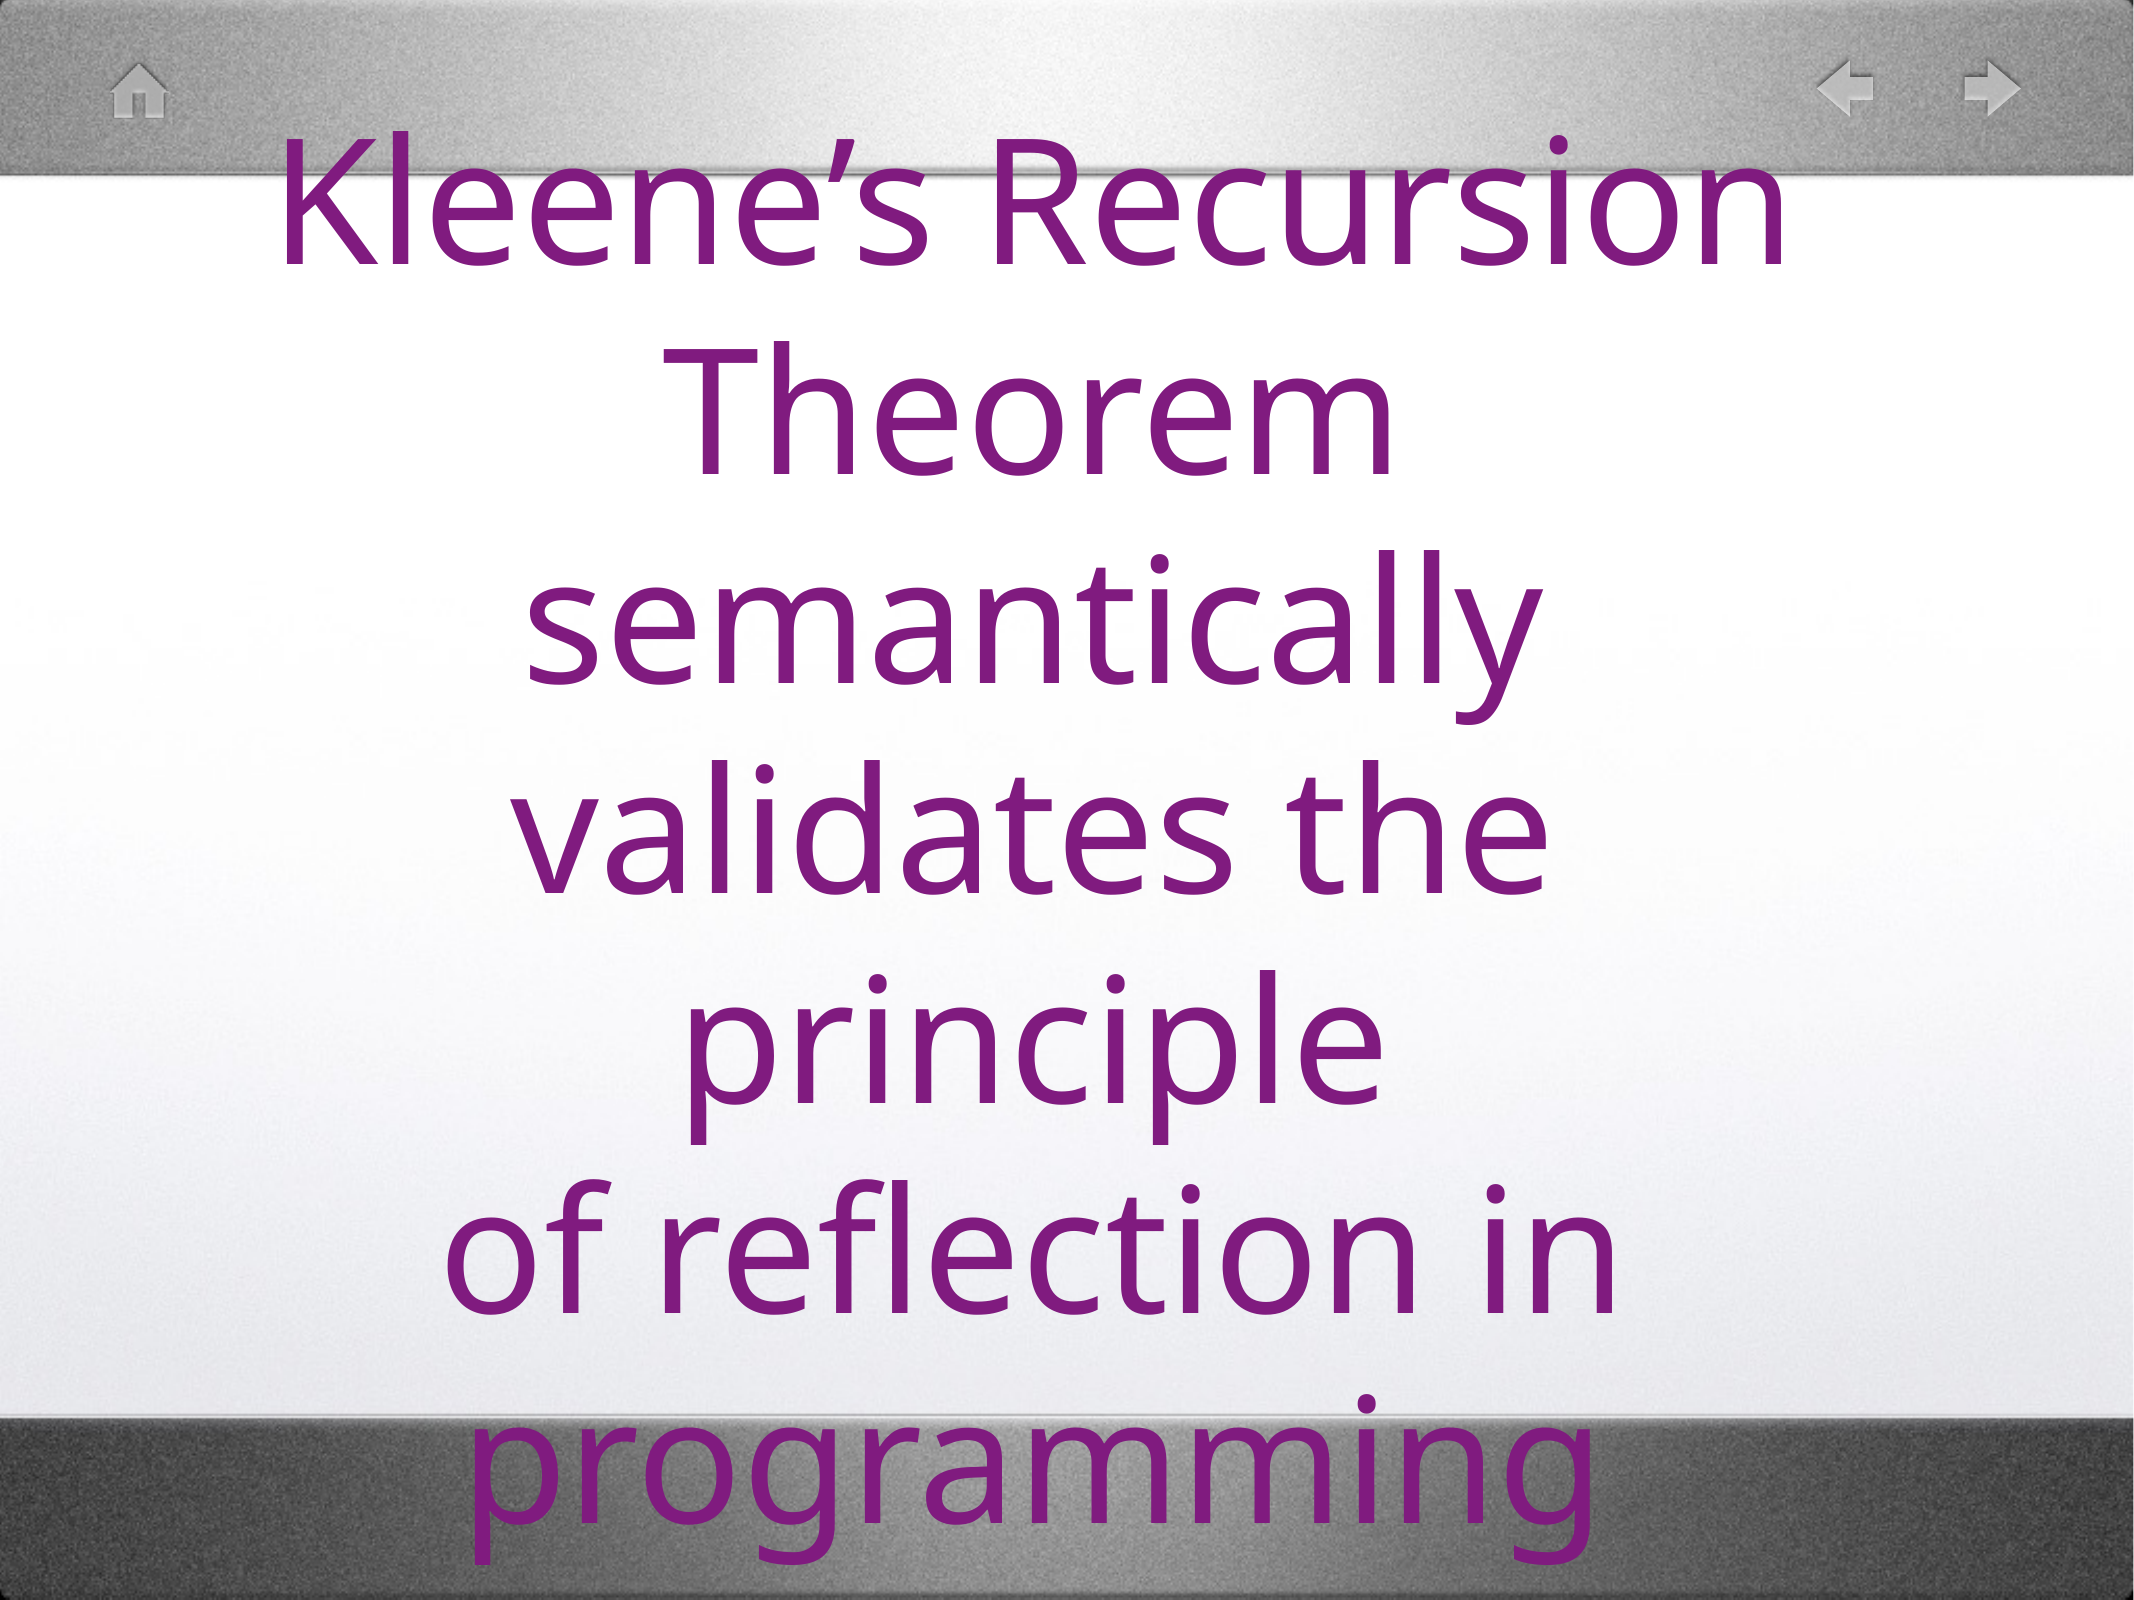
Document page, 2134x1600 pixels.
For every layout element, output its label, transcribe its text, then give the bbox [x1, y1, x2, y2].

title Kleene’s Recursion Theorem semantically validates the principle of reflection in programming [174, 259, 1893, 1388]
picture [0, 0, 2134, 1600]
